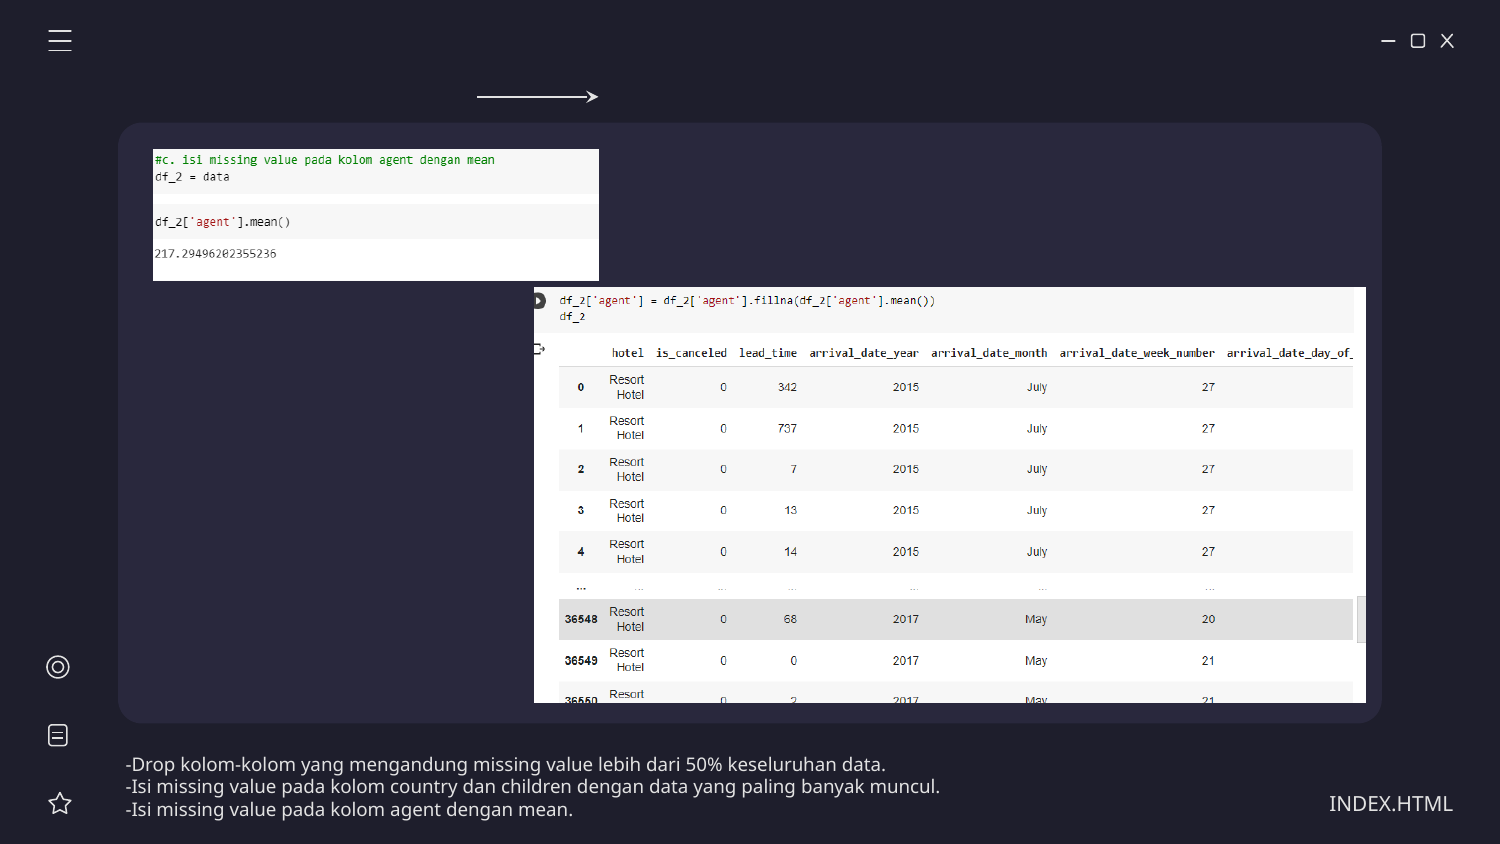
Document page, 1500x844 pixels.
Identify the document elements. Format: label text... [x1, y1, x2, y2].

text_box [46, 27, 74, 32]
title -Drop kolom-kolom yang mengandung missing value lebih dari 50% keseluruhan data. -Isi missing value pada kolom country dan children dengan data yang paling banyak muncul. -Isi missing value pada kolom agent dengan mean. [110, 721, 1230, 844]
picture [534, 287, 1366, 703]
picture [152, 148, 599, 281]
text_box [46, 655, 72, 814]
subtitle INDEX.HTML [1278, 780, 1453, 826]
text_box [48, 30, 72, 51]
